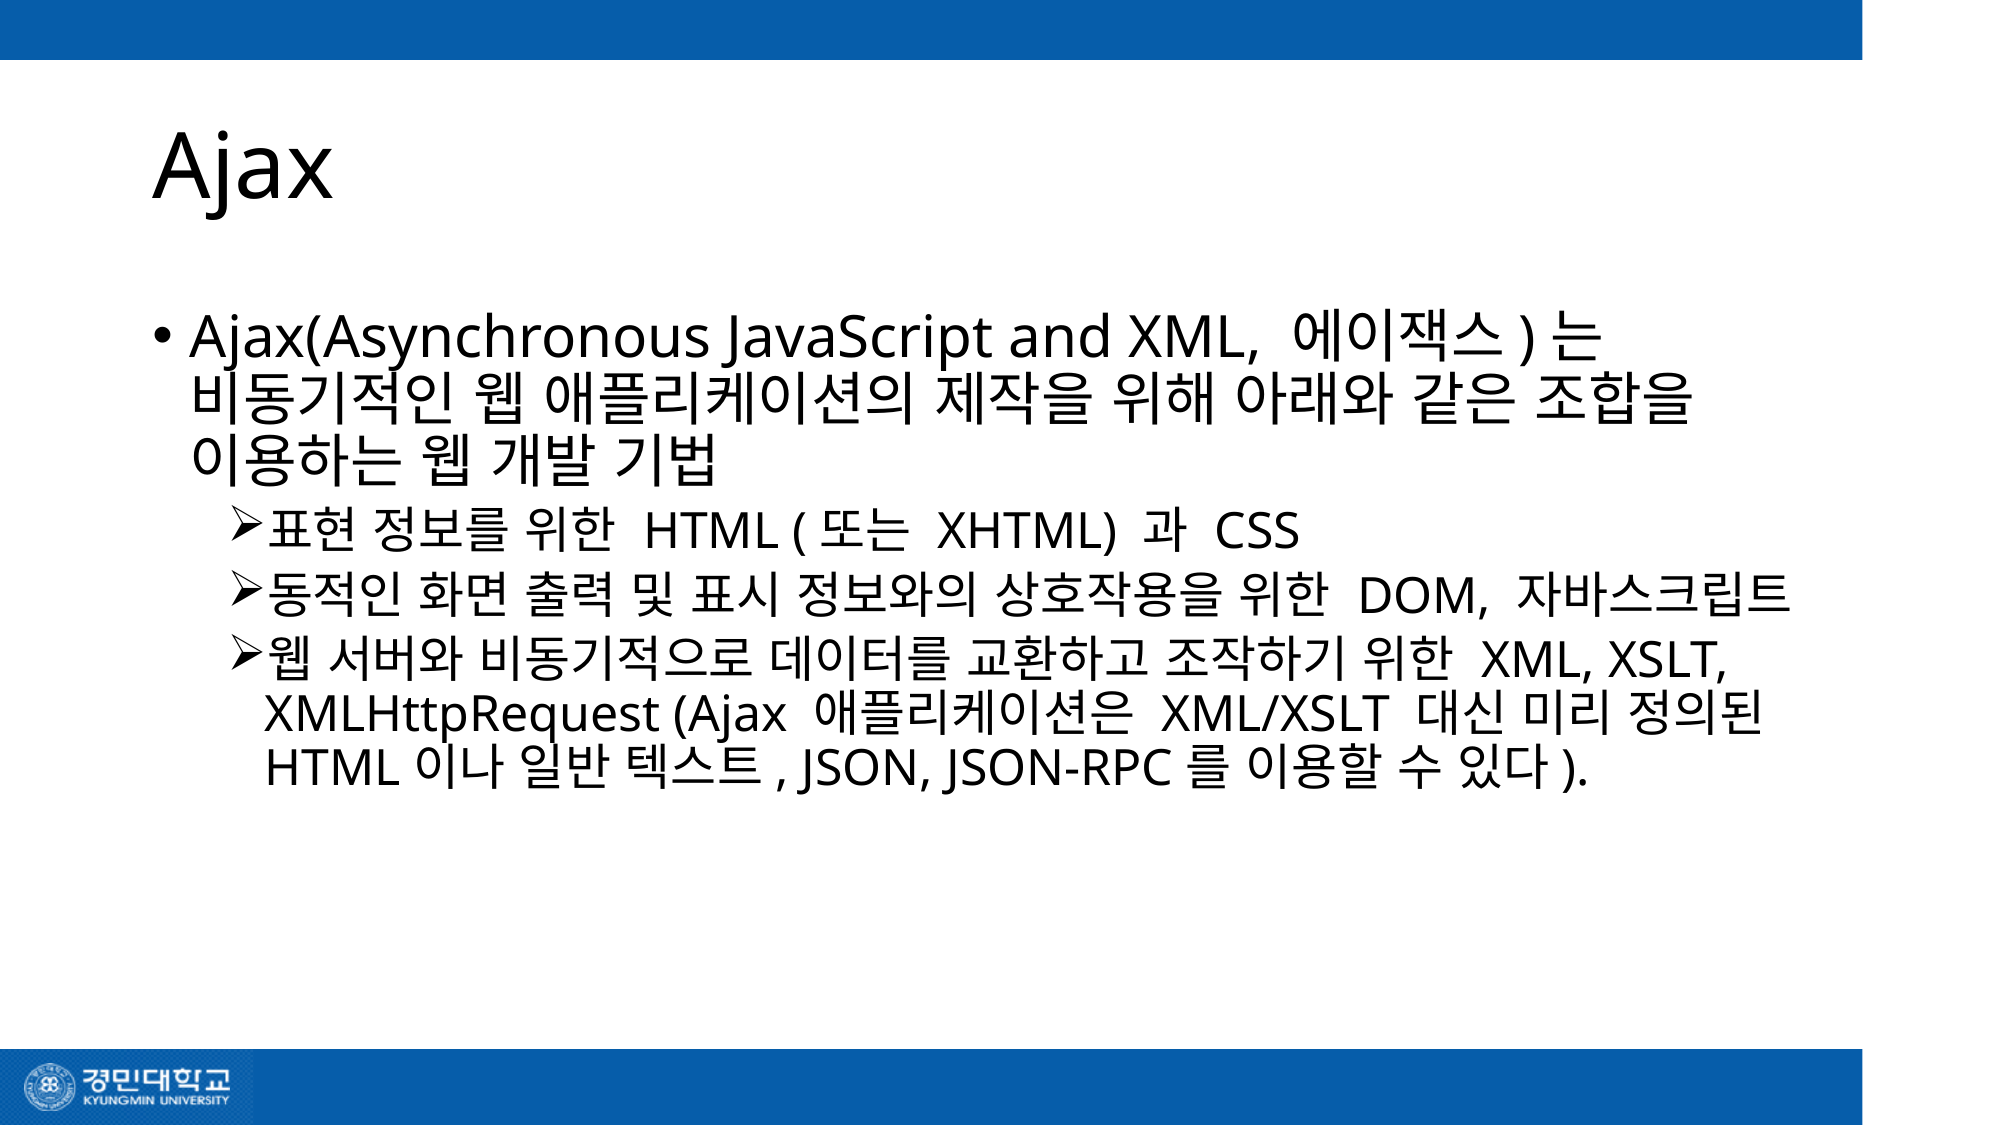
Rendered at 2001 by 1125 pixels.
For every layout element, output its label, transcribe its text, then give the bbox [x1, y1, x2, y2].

list Ajax(Asynchronous JavaScript and XML, 에이잭스)는 비동기적인 웹 애플리케이션의 제작을 위해 아래와 같은 조합을 이용하는 웹 개발 기법 표현 정보를 위한 HTML (또는 XHTML) 과 CSS 동적인 화면 출력 및 표시 정보와의 상호작용을 위한 DOM, 자바스크립트 웹 서버와 비동기적으로 데이터를 교환하고 조작하기 위한 XML, XSLT, XMLHttpRequest (Ajax 애플리케이션은 XML/XSLT 대신 미리 정의된 HTML이나 일반 텍스트, JSON, JSON-RPC를 이용할 수 있다). [137, 299, 1863, 1014]
title Ajax [137, 59, 1863, 278]
picture [0, 1049, 253, 1125]
